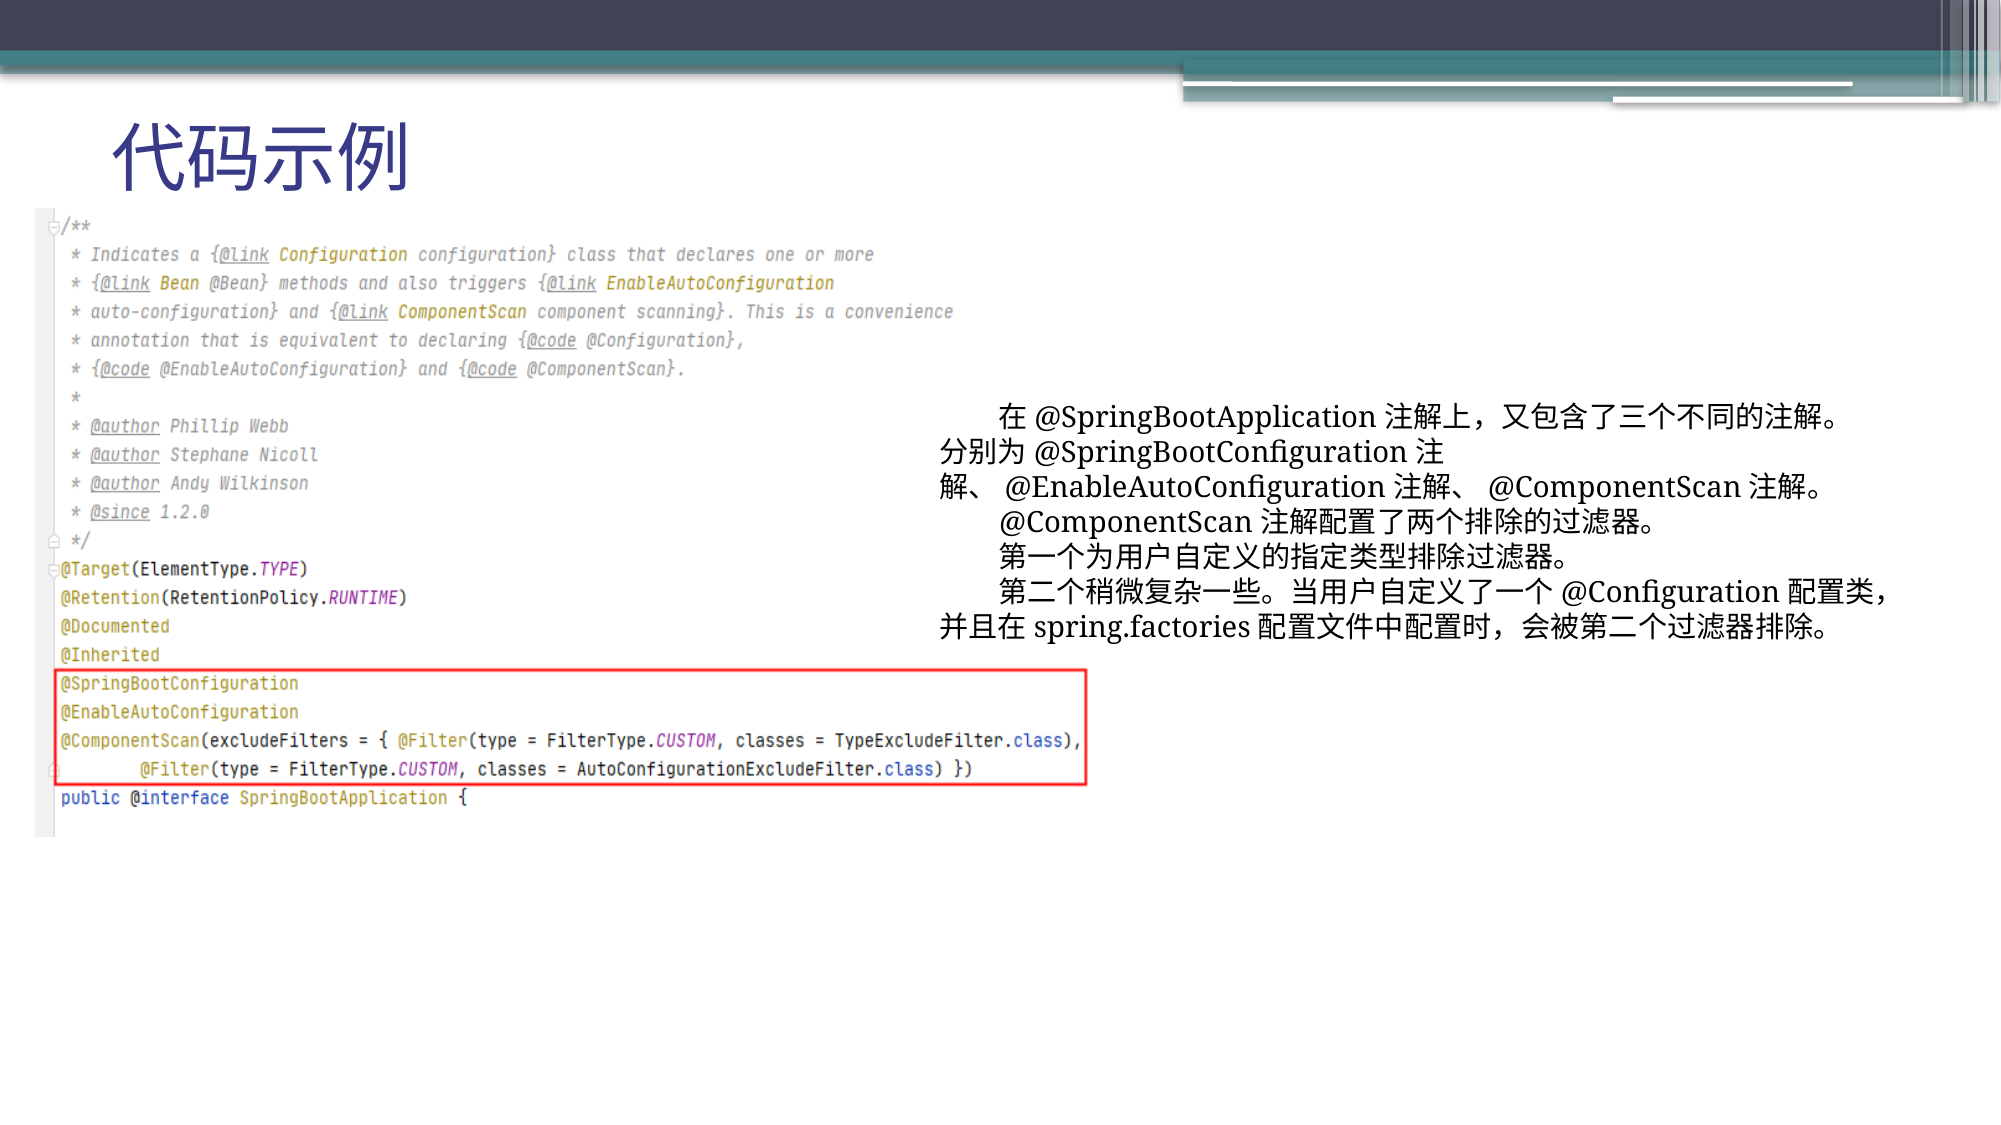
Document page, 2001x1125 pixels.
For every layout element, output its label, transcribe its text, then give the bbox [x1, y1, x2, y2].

picture [34, 208, 1099, 837]
text_box 在@SpringBootApplication注解上，又包含了三个不同的注解。分别为@SpringBootConfiguration注解、@EnableAutoConfiguration注解、@ComponentScan注解。 @ComponentScan注解配置了两个排除的过滤器。 第一个为用户自定义的指定类型排除过滤器。 第二个稍微复杂一些。当用户自定义了一个@Configuration配置类，并且在spring.factories配置文件中配置时，会被第二个过滤器排除。 [1105, 391, 1896, 651]
text_box 代码示例 [96, 102, 1005, 205]
